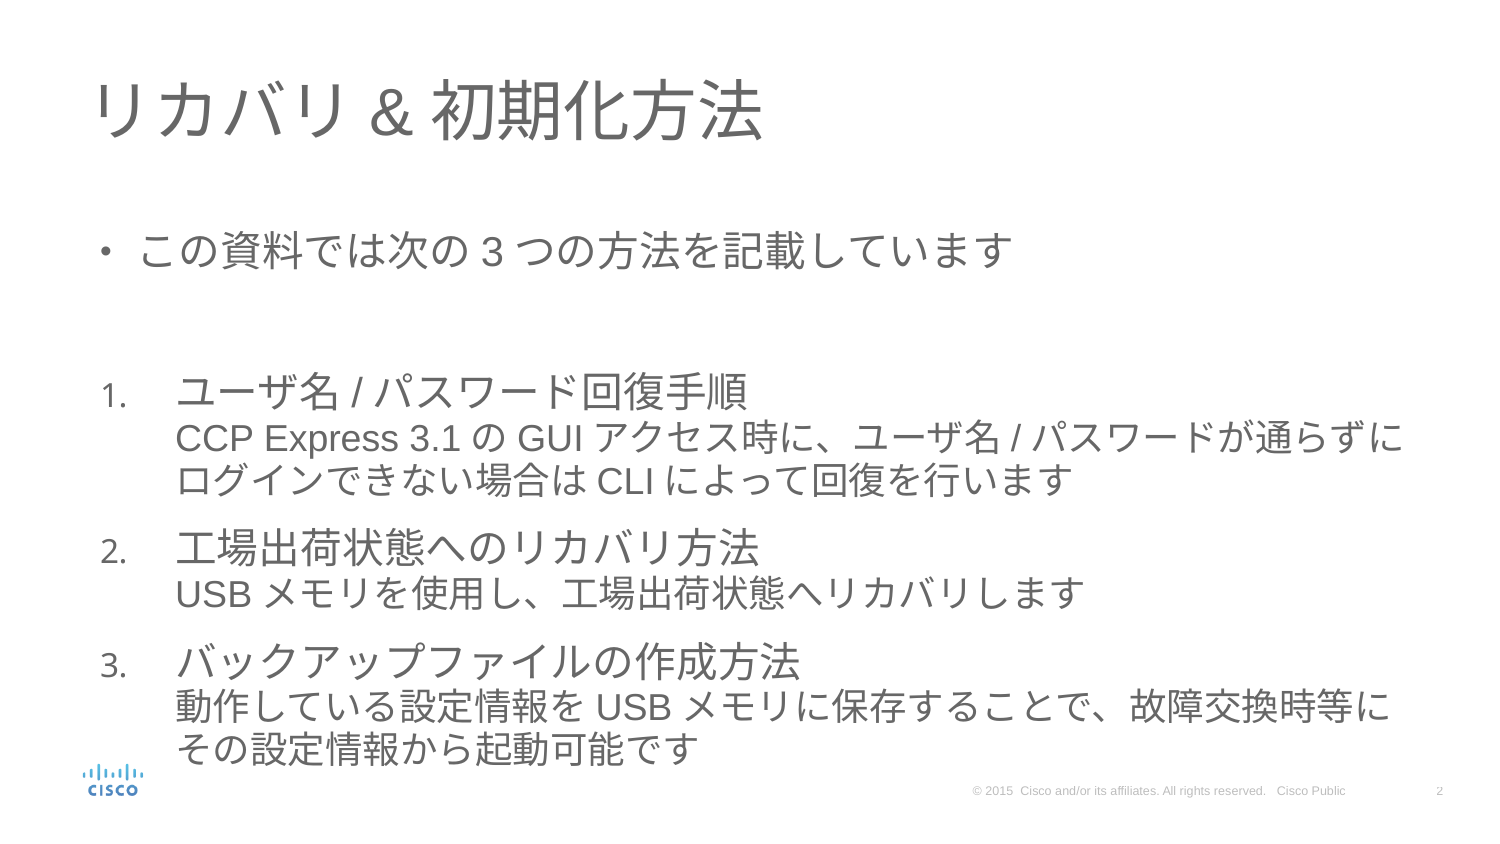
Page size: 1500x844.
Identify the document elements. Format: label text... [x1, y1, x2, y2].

title リカバリ&初期化方法 [71, 55, 1441, 176]
list この資料では次の3つの方法を記載しています ユーザ名/パスワード回復手順 CCP Express 3.1のGUIアクセス時に、ユーザ名/パスワードが通らずにログインできない場合はCLIによって回復を行います 工場出荷状態へのリカバリ方法 USBメモリを使用し、工場出荷状態へリカバリします バックアップファイルの作成方法 動作している設定情報をUSBメモリに保存することで、故障交換時等にその設定情報から起動可能です [75, 221, 1434, 741]
picture [77, 758, 149, 803]
